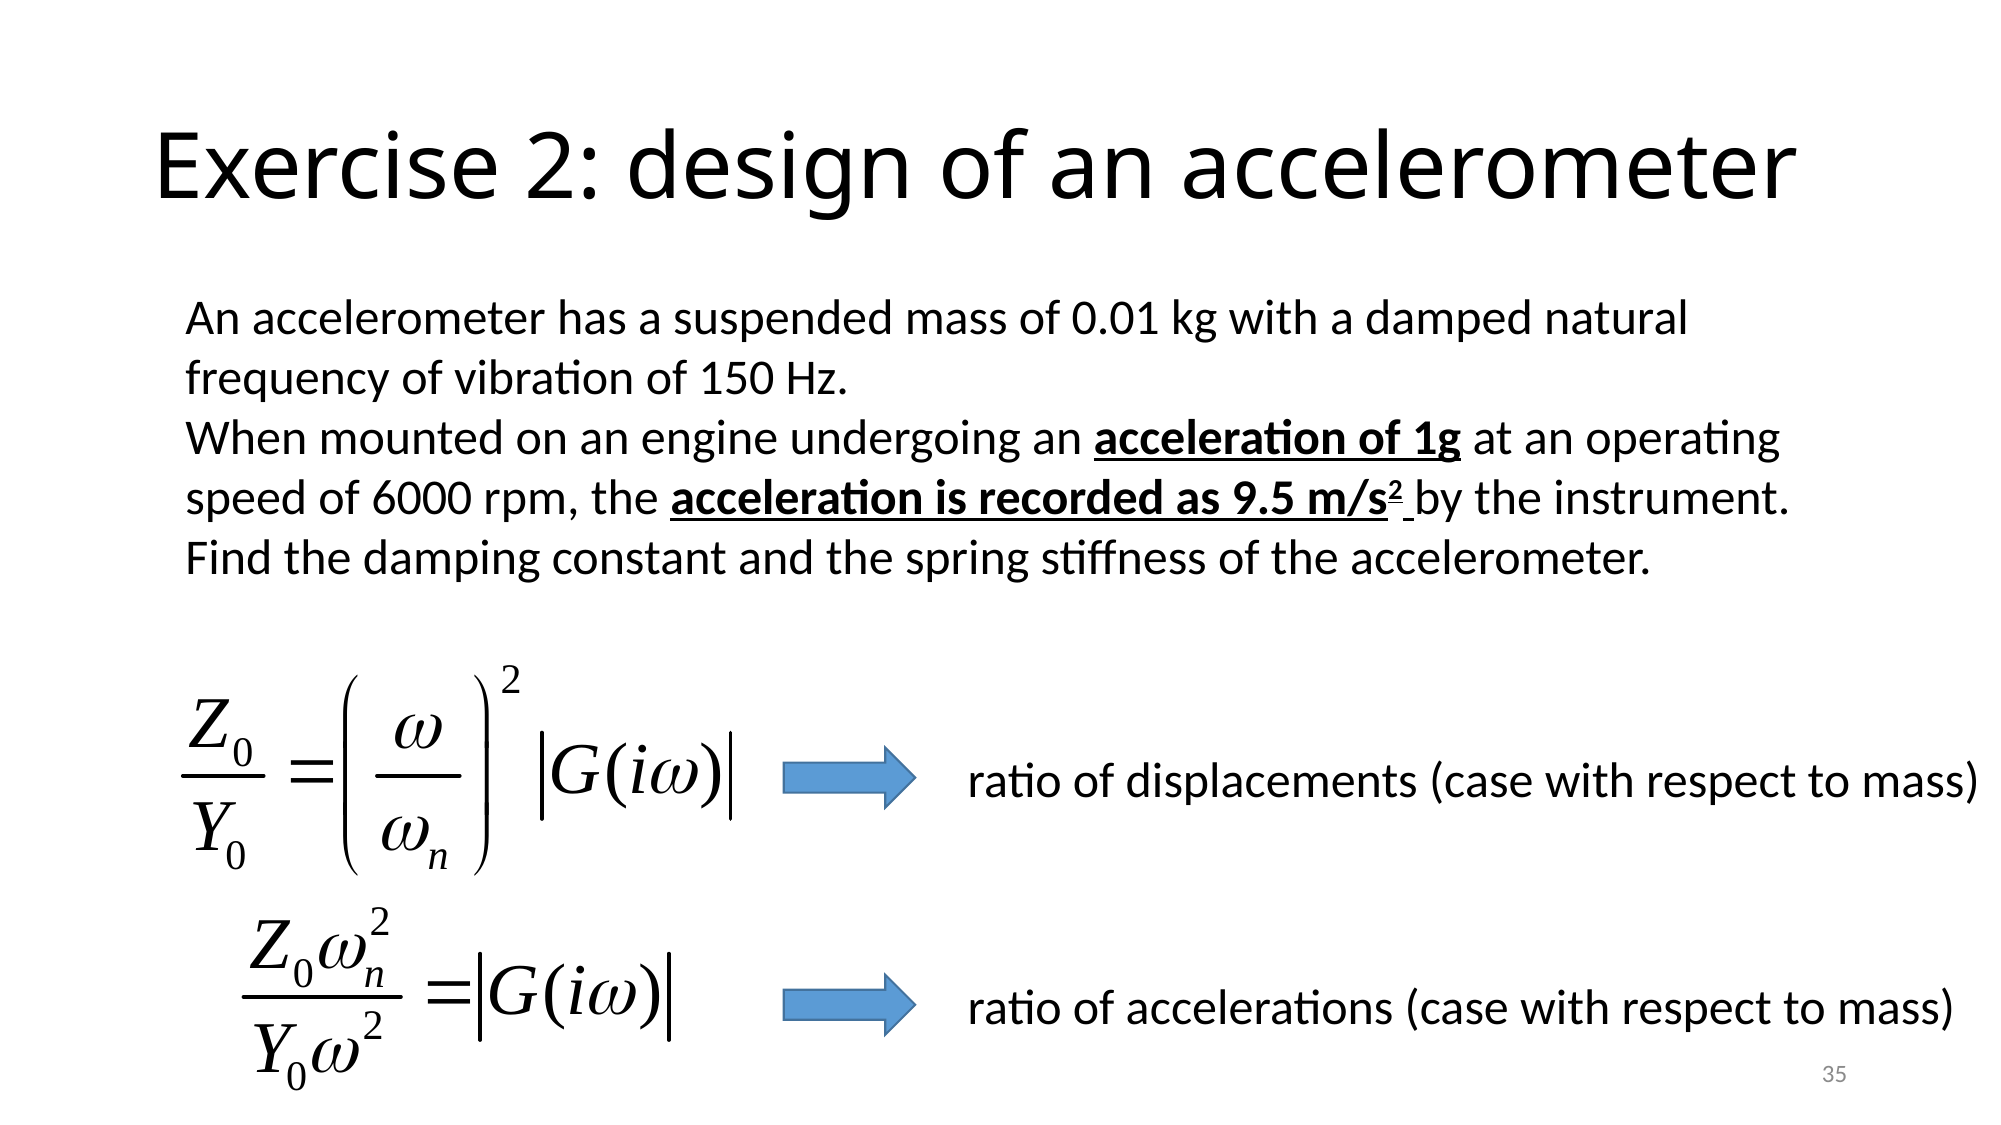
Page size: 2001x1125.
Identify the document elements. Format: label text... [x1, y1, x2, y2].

text_box [782, 745, 917, 811]
text_box ratio of accelerations (case with respect to mass) [952, 966, 1971, 1042]
title Exercise 2: design of an accelerometer [137, 59, 1962, 278]
text_box ratio of displacements (case with respect to mass) [952, 739, 1996, 815]
text_box [782, 972, 917, 1038]
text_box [231, 887, 687, 1107]
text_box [170, 648, 748, 892]
text_box An accelerometer has a suspended mass of 0.01 kg with a damped natural frequency of vibration of 150 Hz. When mounted on an engine undergoing an acceleration of 1g at an operating speed of 6000 rpm, the acceleration is recorded as 9.5 m/s2 by the instrument. Find the damping constant and the spring stiffness of the accelerometer. [170, 277, 1806, 652]
slide_number 35 [1412, 1042, 1863, 1103]
